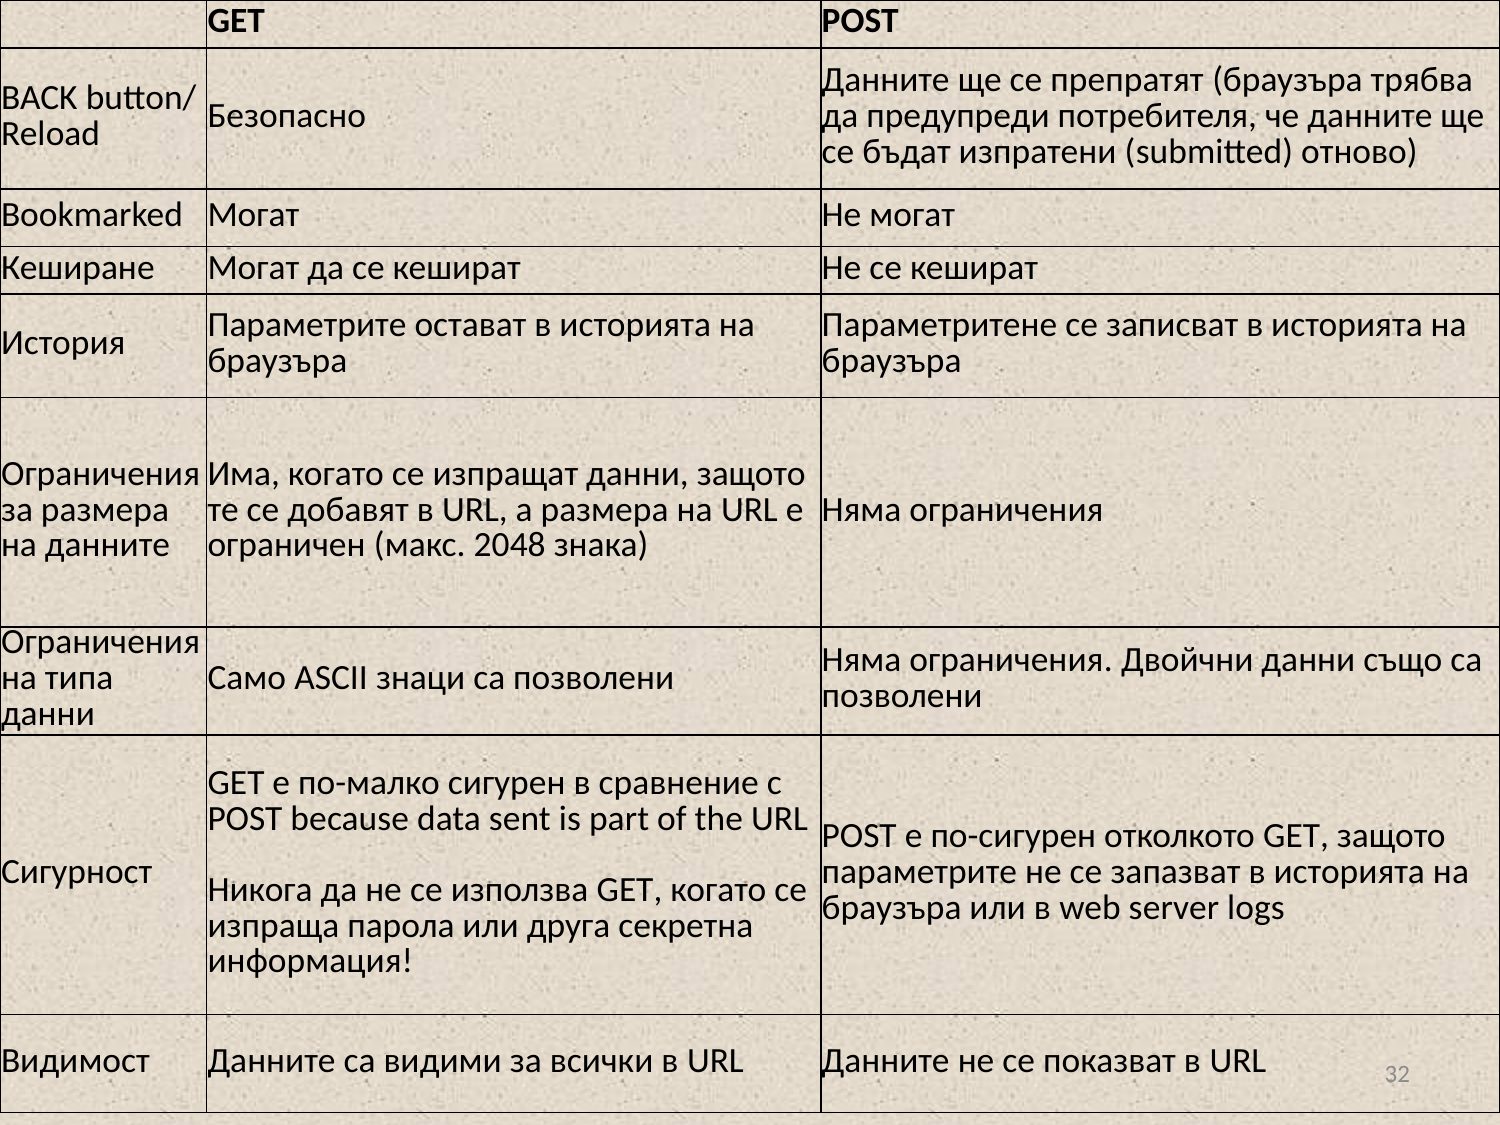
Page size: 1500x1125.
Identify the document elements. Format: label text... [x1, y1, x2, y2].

table_header [1, 1, 206, 47]
table_cell Видимост [1, 1015, 206, 1112]
table_cell Има, когато се изпращат данни, защото те се добавят в URL, а размера на URL е ограничен (макс. 2048 знака) [207, 398, 820, 626]
table_cell Не могат [822, 190, 1499, 246]
table_cell Могат да се кешират [207, 247, 820, 293]
table_cell Данните ще се препратят (браузъра трябва да предупреди потребителя, че данните ще се бъдат изпратени (submitted) отново) [822, 49, 1499, 188]
slide_number 32 [1074, 1042, 1425, 1103]
table_cell Няма ограничения. Двойчни данни също са позволени [822, 628, 1499, 734]
table_cell Параметритене се записват в историята на браузъра [822, 295, 1499, 397]
table_cell Могат [207, 190, 820, 246]
table_cell Данните са видими за всички в URL [207, 1015, 820, 1112]
table_cell Ограничения за размера на данните [1, 398, 206, 626]
table_cell BACK button/ Reload [1, 49, 206, 188]
table_header POST [822, 1, 1499, 47]
table_cell Данните не се показват в URL [822, 1015, 1499, 1112]
table_cell POST е по-сигурен отколкото GET, защото параметрите не се запазват в историята на браузъра или в web server logs [822, 736, 1499, 1014]
table_cell GET е по-малко сигурен в сравнение с POST because data sent is part of the URL Никога да не се използва GET, когато се изпраща парола или друга секретна информация! [207, 736, 820, 1014]
table_cell Ограничения на типа данни [1, 628, 206, 734]
table_cell Параметрите остават в историята на браузъра [207, 295, 820, 397]
table_cell Безопасно [207, 49, 820, 188]
picture [0, 1113, 1500, 1125]
table_cell Само ASCII знаци са позволени [207, 628, 820, 734]
table_cell Bookmarked [1, 190, 206, 246]
table_header GET [207, 1, 820, 47]
table_cell История [1, 295, 206, 397]
table_cell Сигурност [1, 736, 206, 1014]
table_cell Кеширане [1, 247, 206, 293]
table_cell Не се кешират [822, 247, 1499, 293]
table_cell Няма ограничения [822, 398, 1499, 626]
